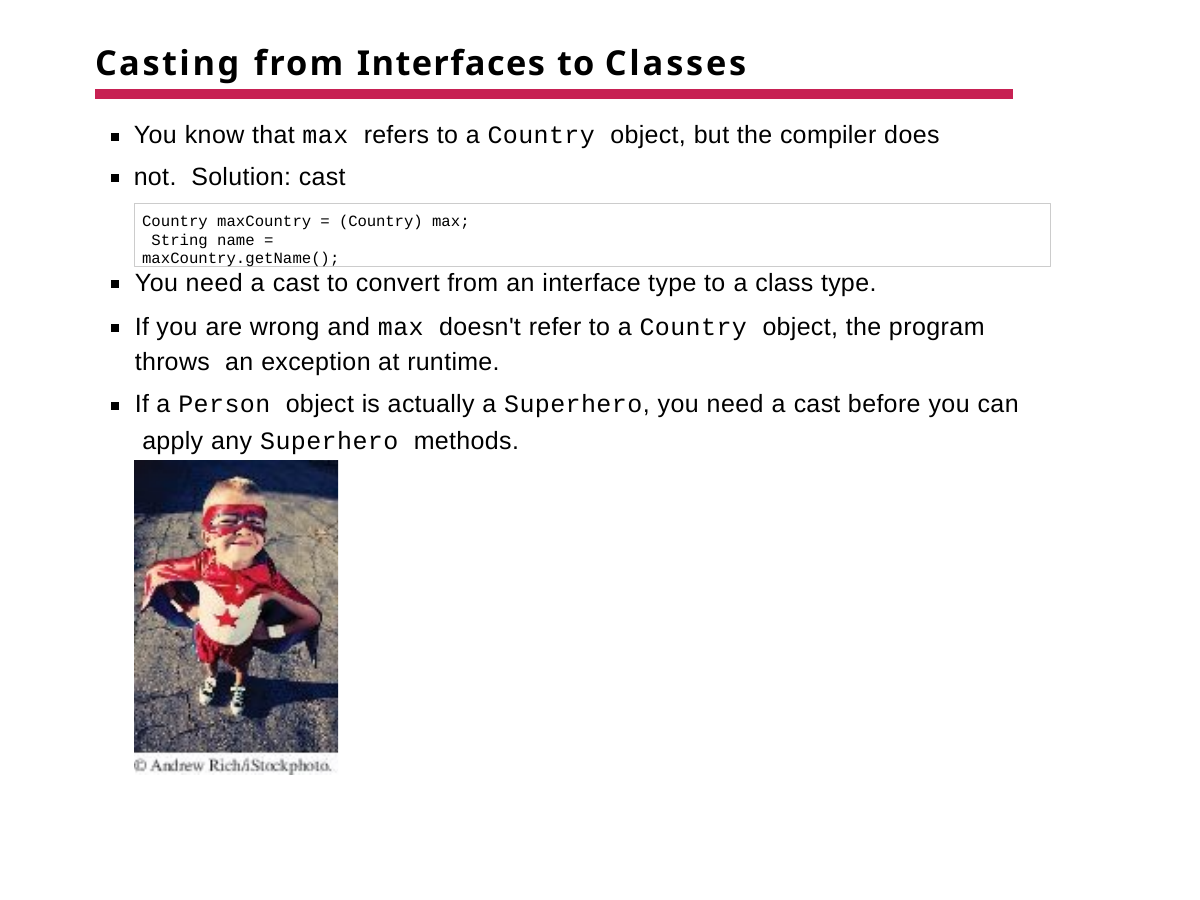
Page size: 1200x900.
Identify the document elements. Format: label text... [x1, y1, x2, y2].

text_box [134, 460, 339, 775]
text_box You know that max refers to a Country object, but the compiler does not. Solution: cast [131, 107, 980, 191]
title Casting from Interfaces to Classes [93, 41, 1107, 192]
list You need a cast to convert from an interface type to a class type. If you are wrong and max doesn't refer to a Country object, the program throws an exception at runtime. If a Person object is actually a Superhero, you need a cast before you can apply any Superhero methods. [134, 202, 1066, 774]
